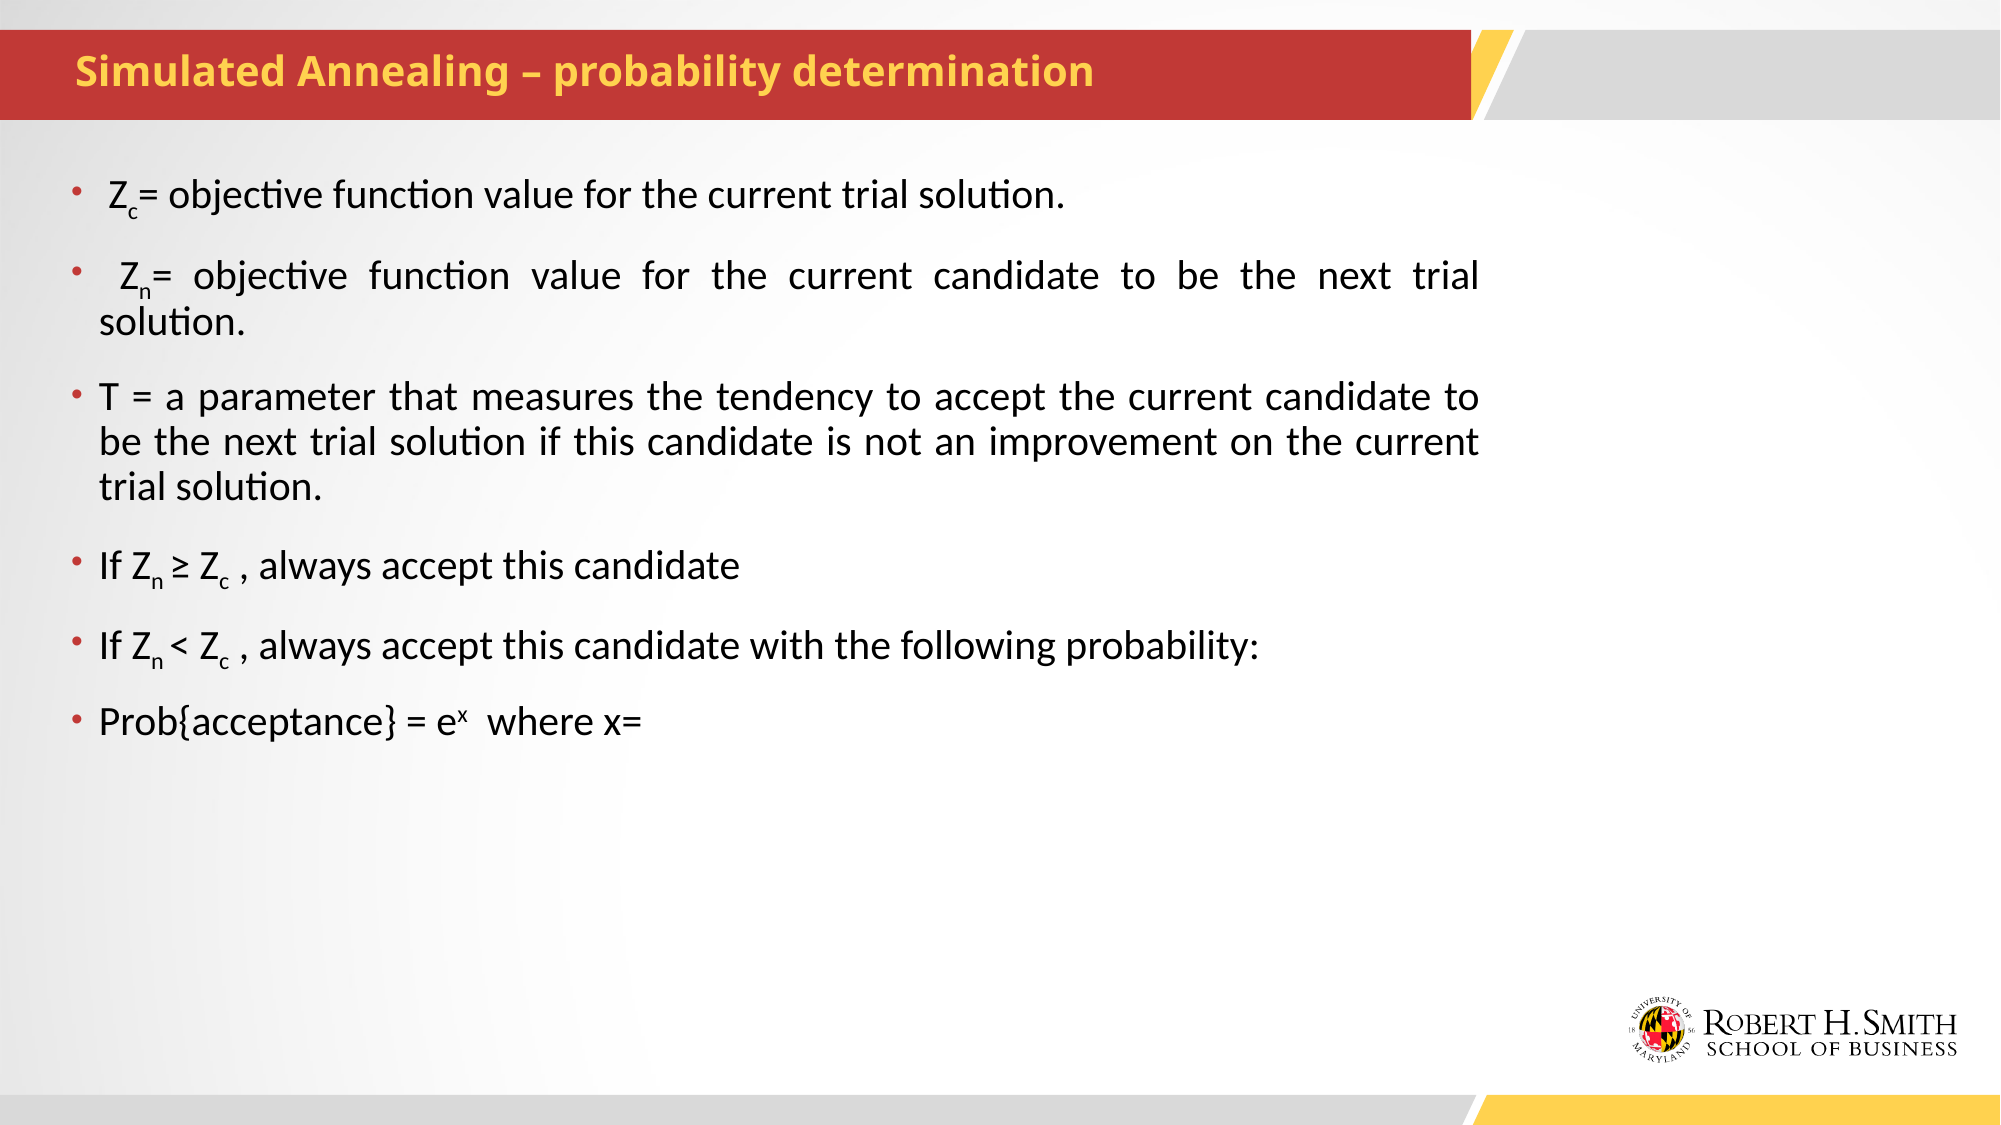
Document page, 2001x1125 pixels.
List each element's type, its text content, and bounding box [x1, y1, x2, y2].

picture [0, 0, 2001, 1125]
title Simulated Annealing – probability determination [0, 29, 1472, 120]
